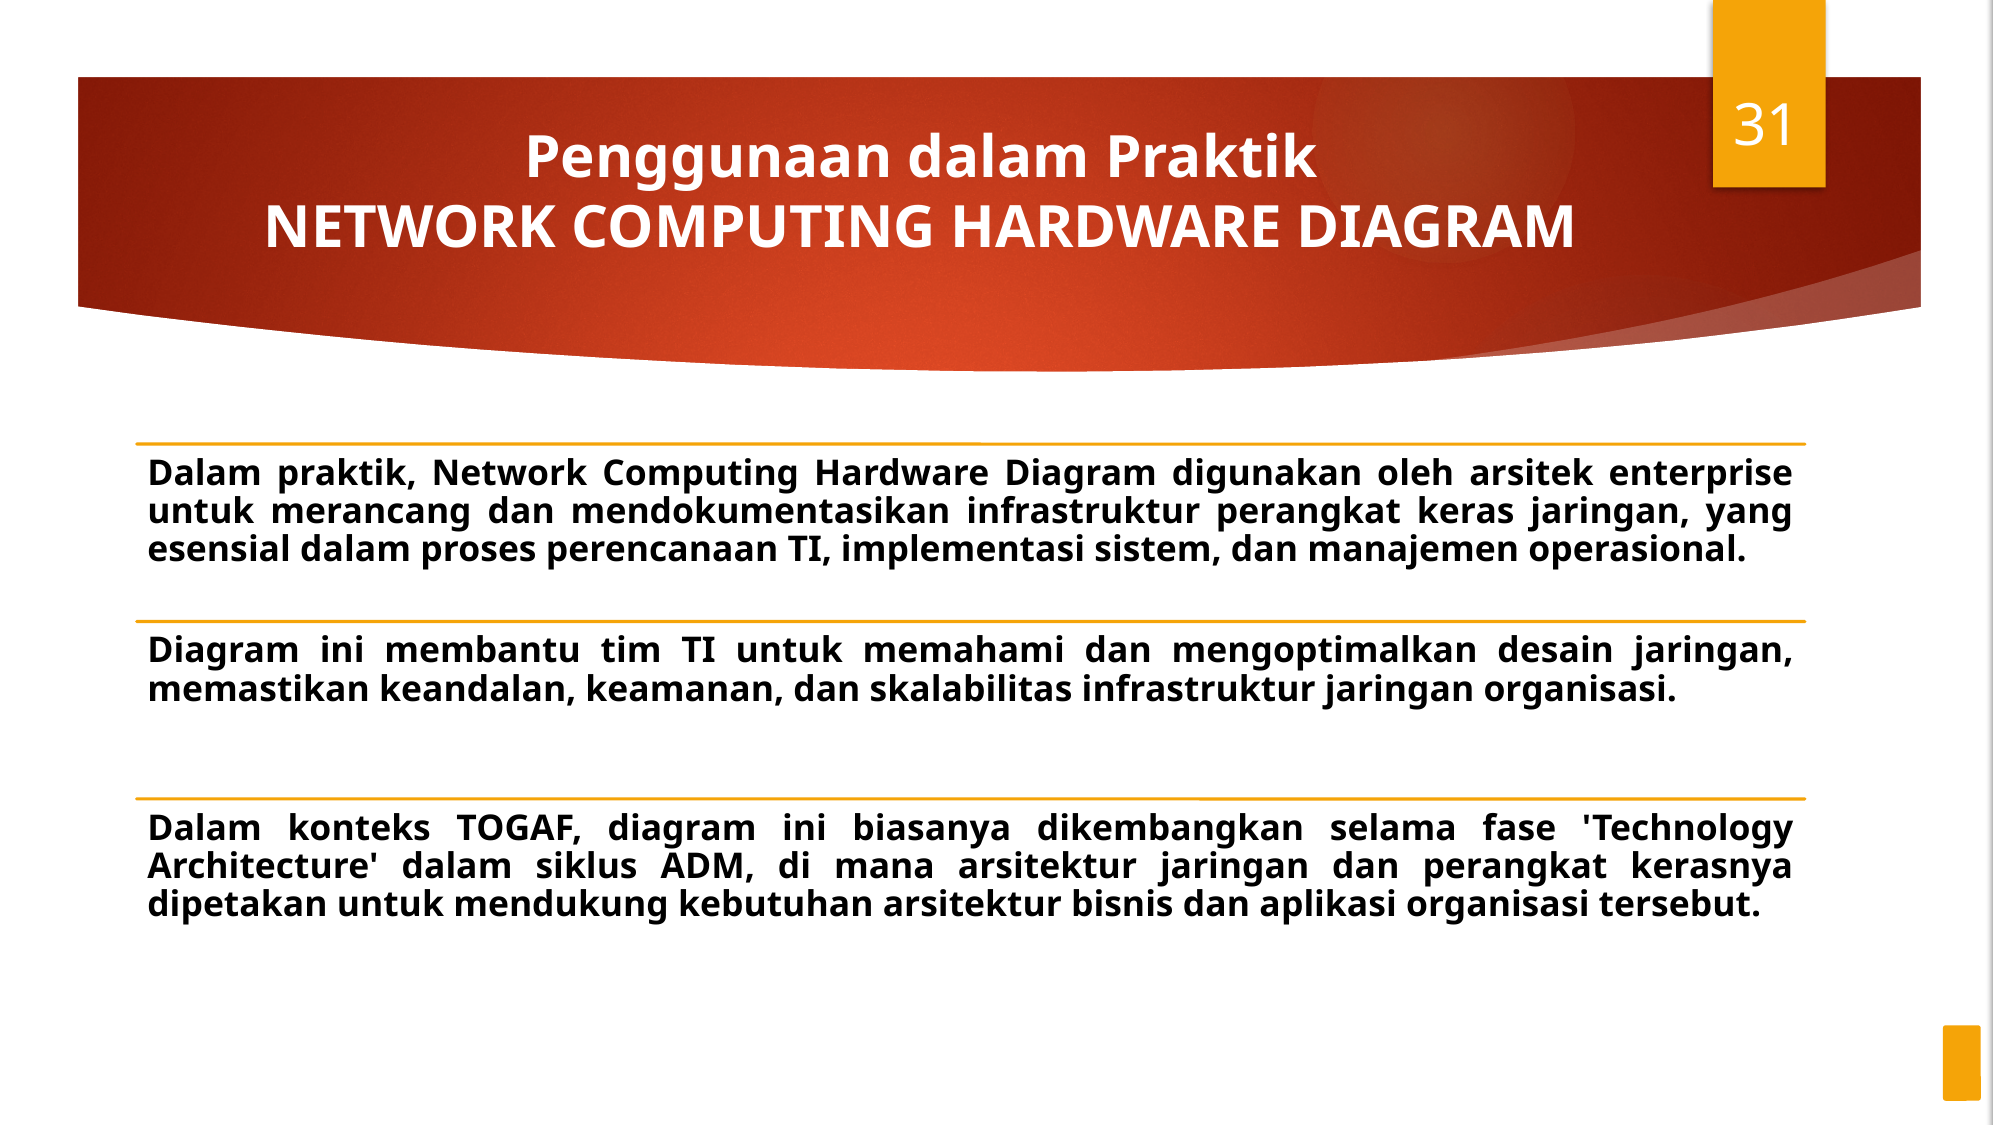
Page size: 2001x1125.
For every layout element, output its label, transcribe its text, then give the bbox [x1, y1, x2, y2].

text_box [136, 443, 1806, 977]
slide_number 31 [1698, 48, 1836, 175]
text_box Penggunaan dalam Praktik NETWORK COMPUTING HARDWARE DIAGRAM [248, 111, 1593, 267]
